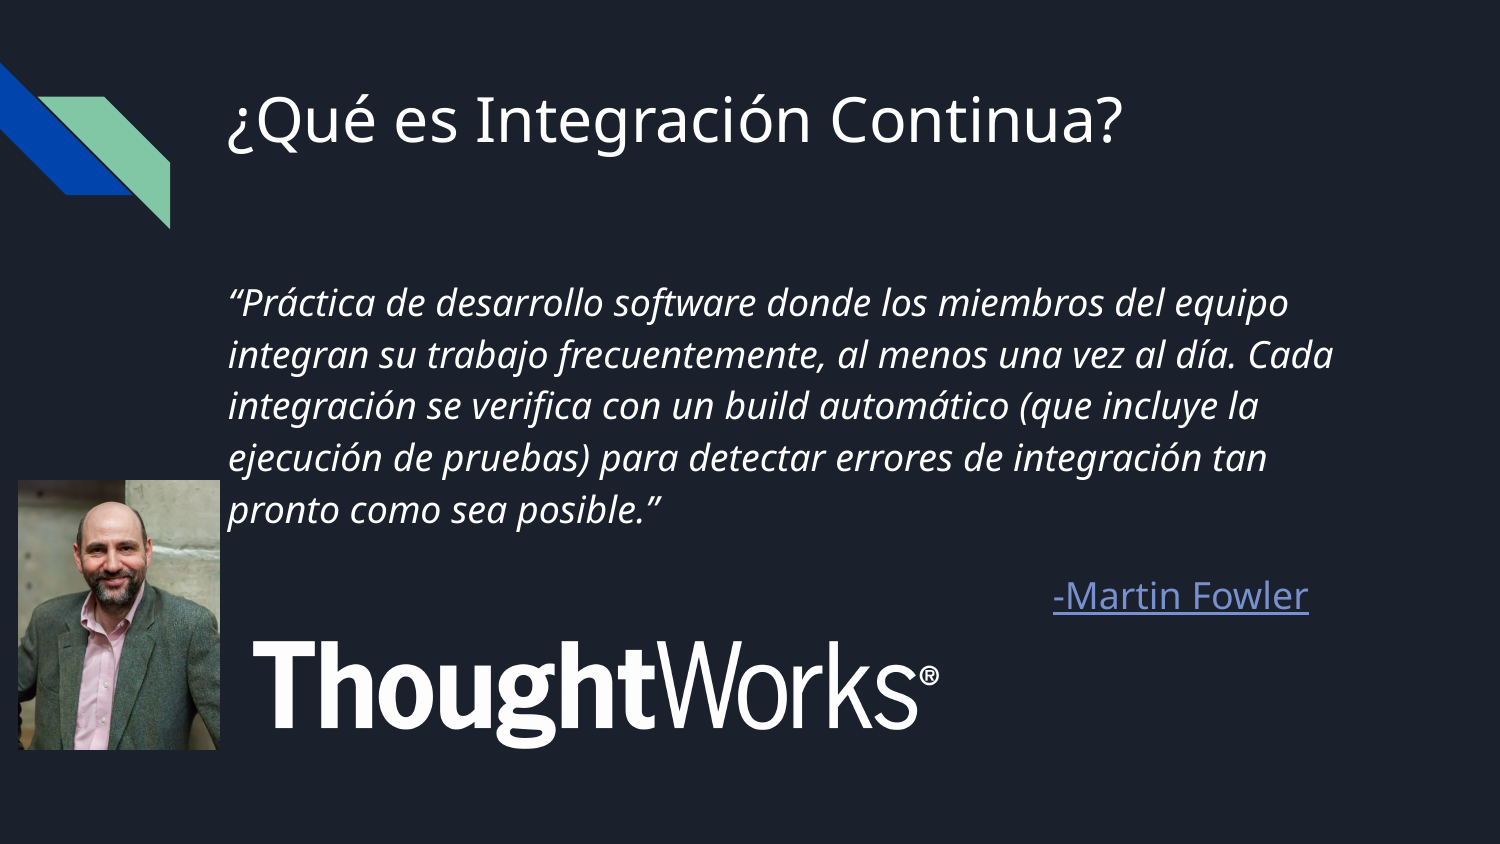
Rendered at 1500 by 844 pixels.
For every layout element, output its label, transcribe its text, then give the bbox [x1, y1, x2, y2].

title ¿Qué es Integración Continua? [212, 64, 1368, 215]
picture [17, 480, 220, 750]
list “Práctica de desarrollo software donde los miembros del equipo integran su trabajo frecuentemente, al menos una vez al día. Cada integración se verifica con un build automático (que incluye la ejecución de pruebas) para detectar errores de integración tan pronto como sea posible.” -Martin Fowler [212, 257, 1368, 735]
picture [253, 641, 940, 749]
